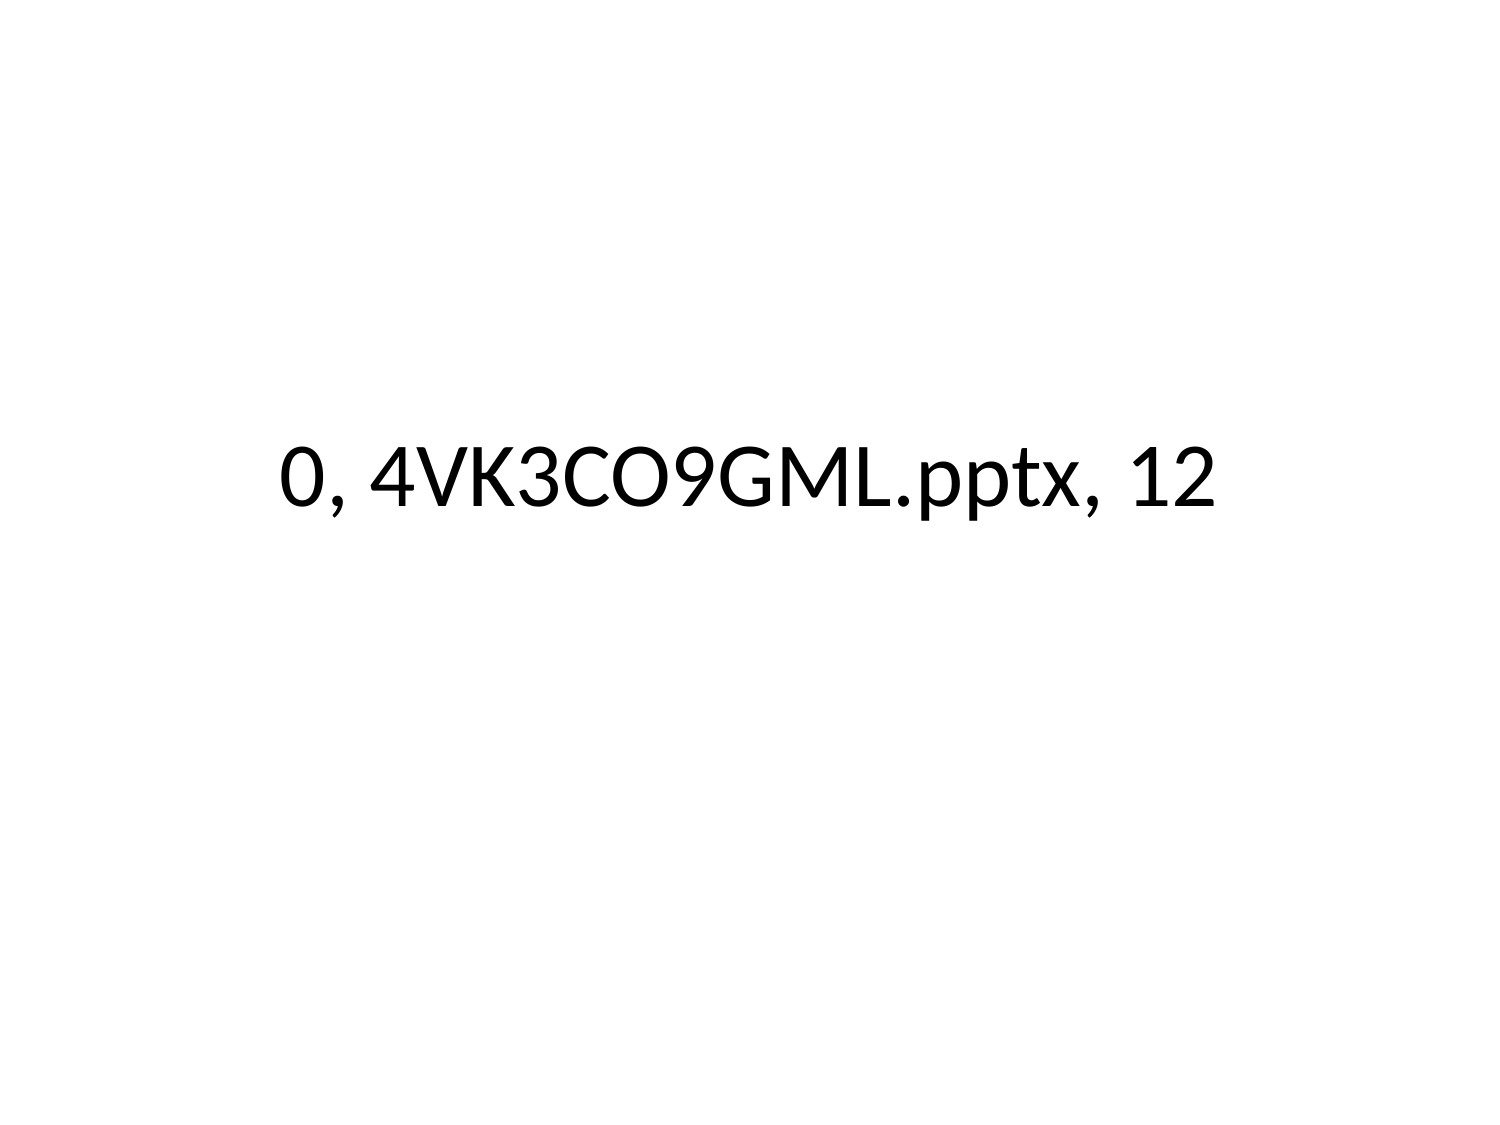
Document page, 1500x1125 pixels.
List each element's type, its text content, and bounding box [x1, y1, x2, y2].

title 0, 4VK3CO9GML.pptx, 12 [112, 349, 1388, 591]
